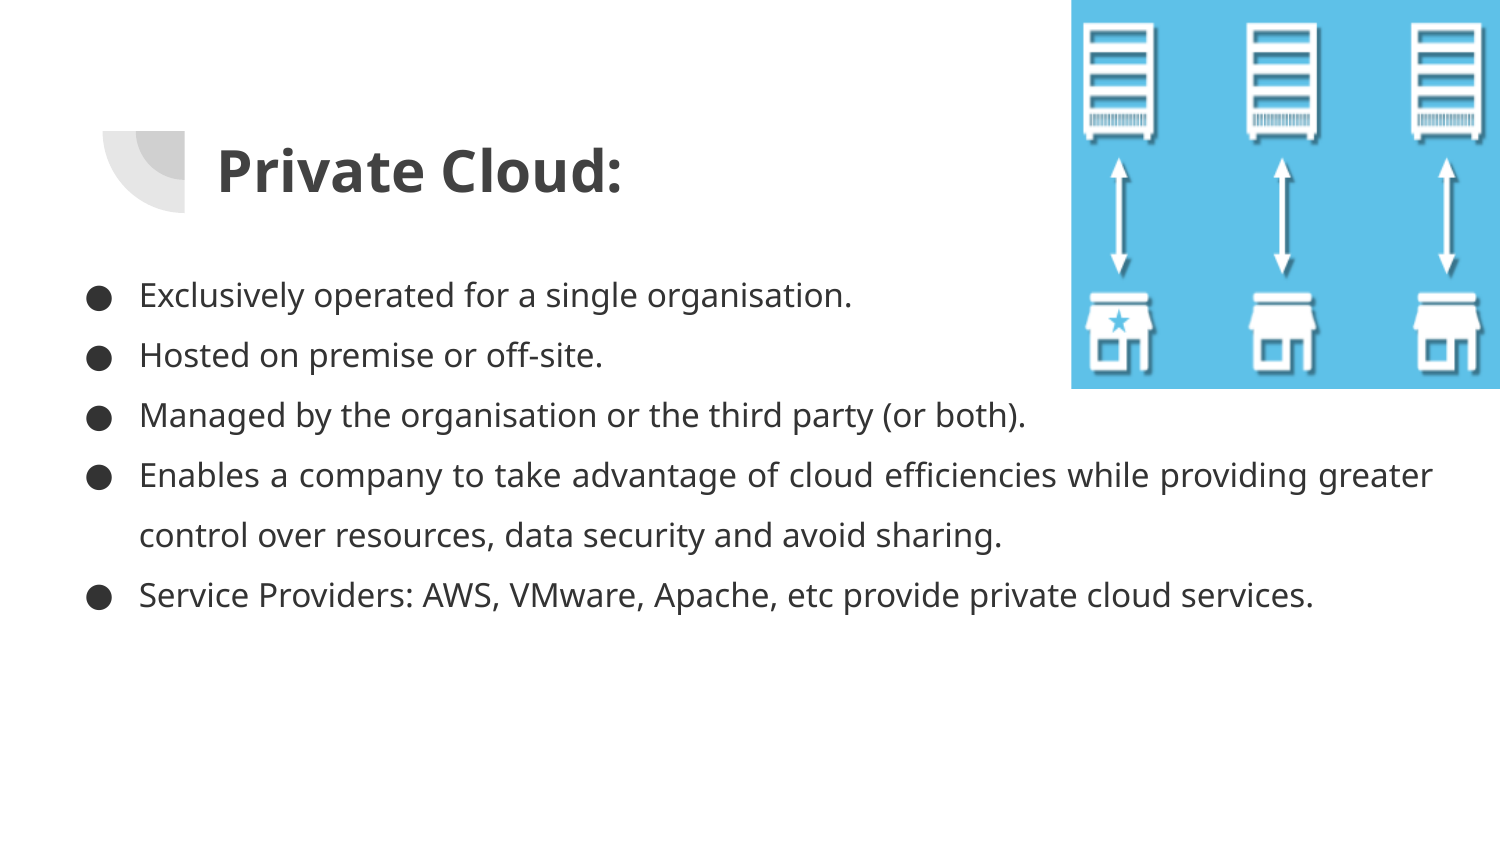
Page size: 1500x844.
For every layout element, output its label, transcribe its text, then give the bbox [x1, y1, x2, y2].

title Private Cloud: [201, 118, 1066, 216]
picture [1071, 0, 1500, 389]
list Exclusively operated for a single organisation. Hosted on premise or off-site. Managed by the organisation or the third party (or both). Enables a company to take advantage of cloud efficiencies while providing greater control over resources, data security and avoid sharing. Service Providers: AWS, VMware, Apache, etc provide private cloud services. [48, 239, 1451, 800]
